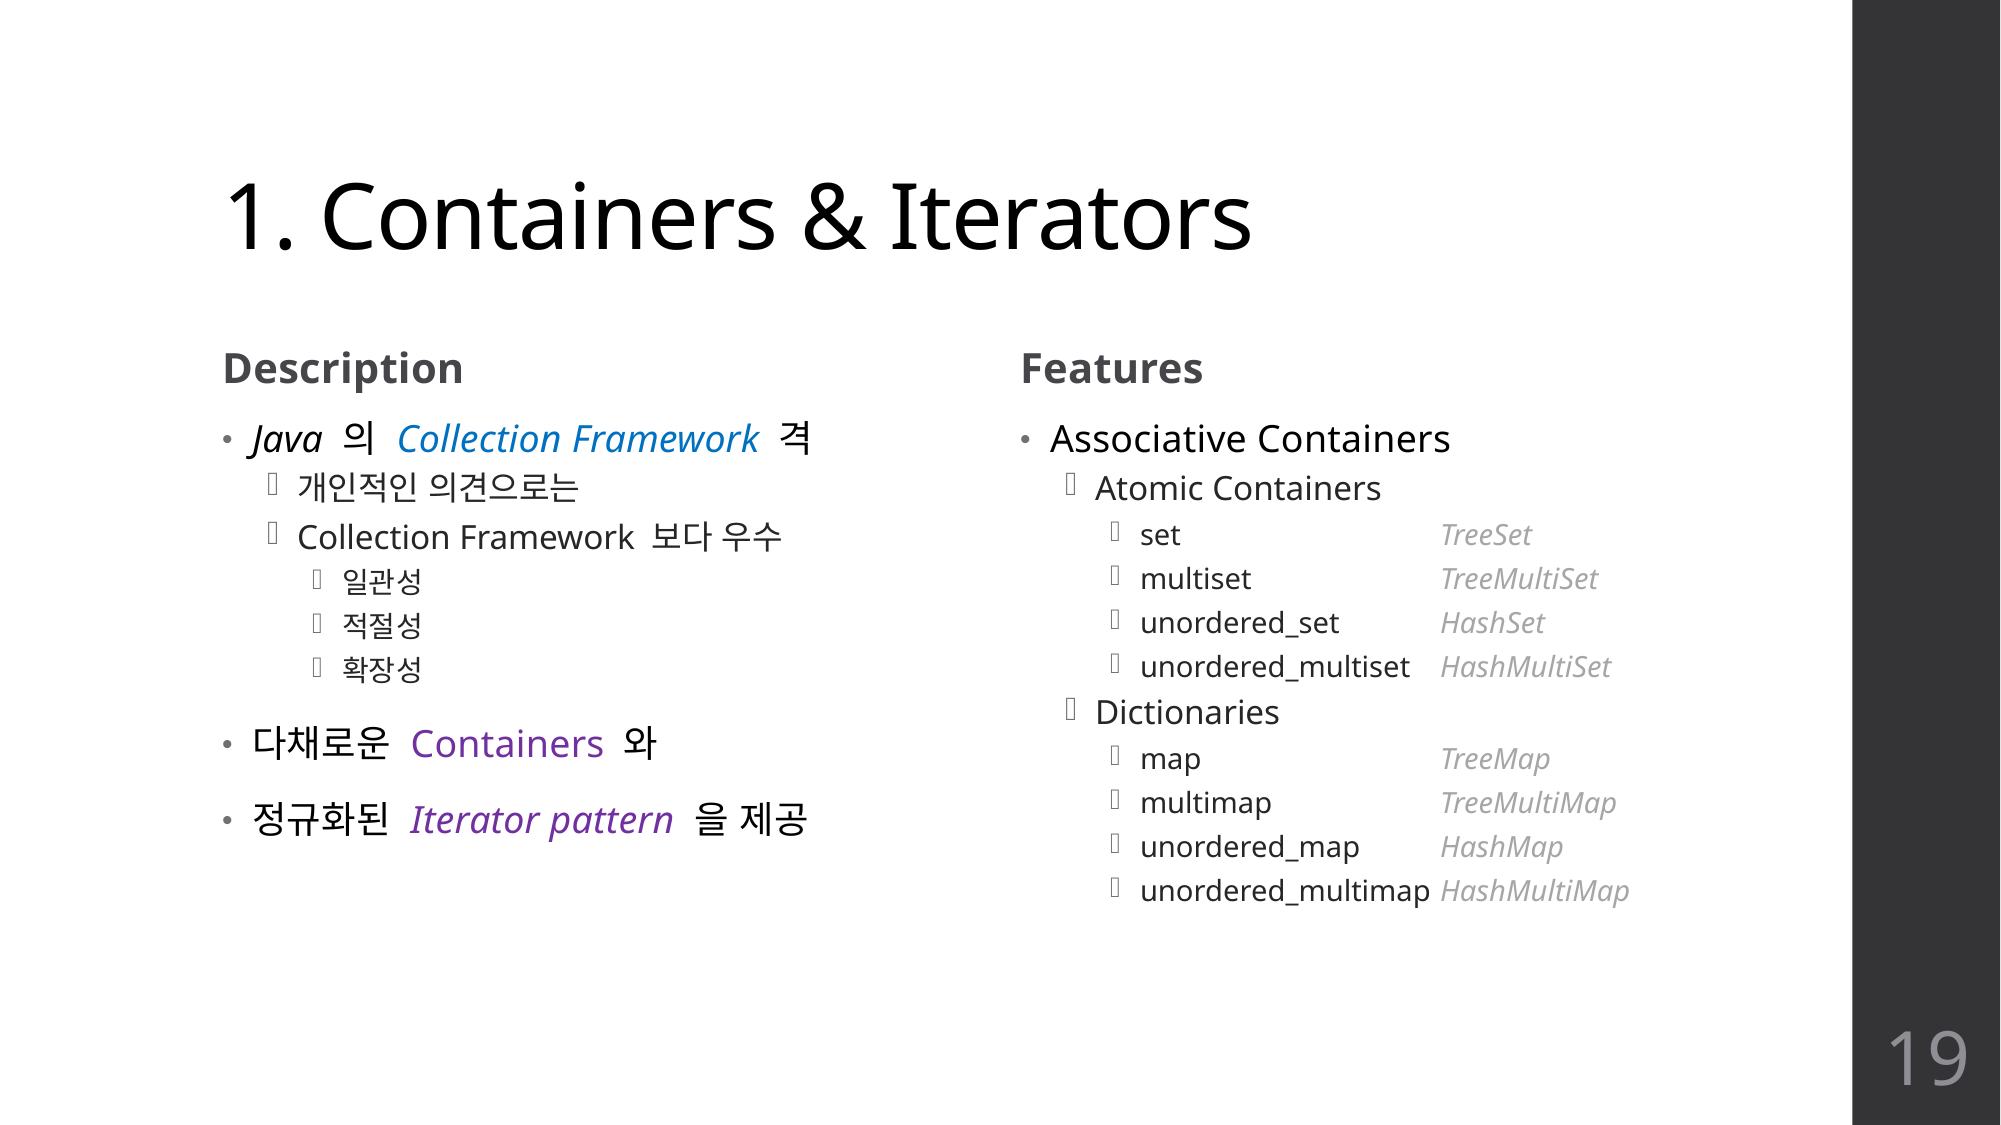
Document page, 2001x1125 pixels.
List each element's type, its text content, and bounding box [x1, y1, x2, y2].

list Features [1005, 281, 1740, 402]
title 1. Containers & Iterators [206, 60, 1797, 278]
list Description [206, 281, 942, 402]
list Associative Containers Atomic Containers set TreeSet multiset TreeMultiSet unordered_set HashSet unordered_multiset HashMultiSet Dictionaries map TreeMap multimap TreeMultiMap unordered_map HashMap unordered_multimap HashMultiMap [1005, 411, 1740, 1013]
slide_number 19 [1852, 1012, 2000, 1110]
list Java 의 Collection Framework 격 개인적인 의견으로는 Collection Framework 보다 우수 일관성 적절성 확장성 다채로운 Containers 와 정규화된 Iterator pattern 을 제공 [206, 411, 942, 1013]
